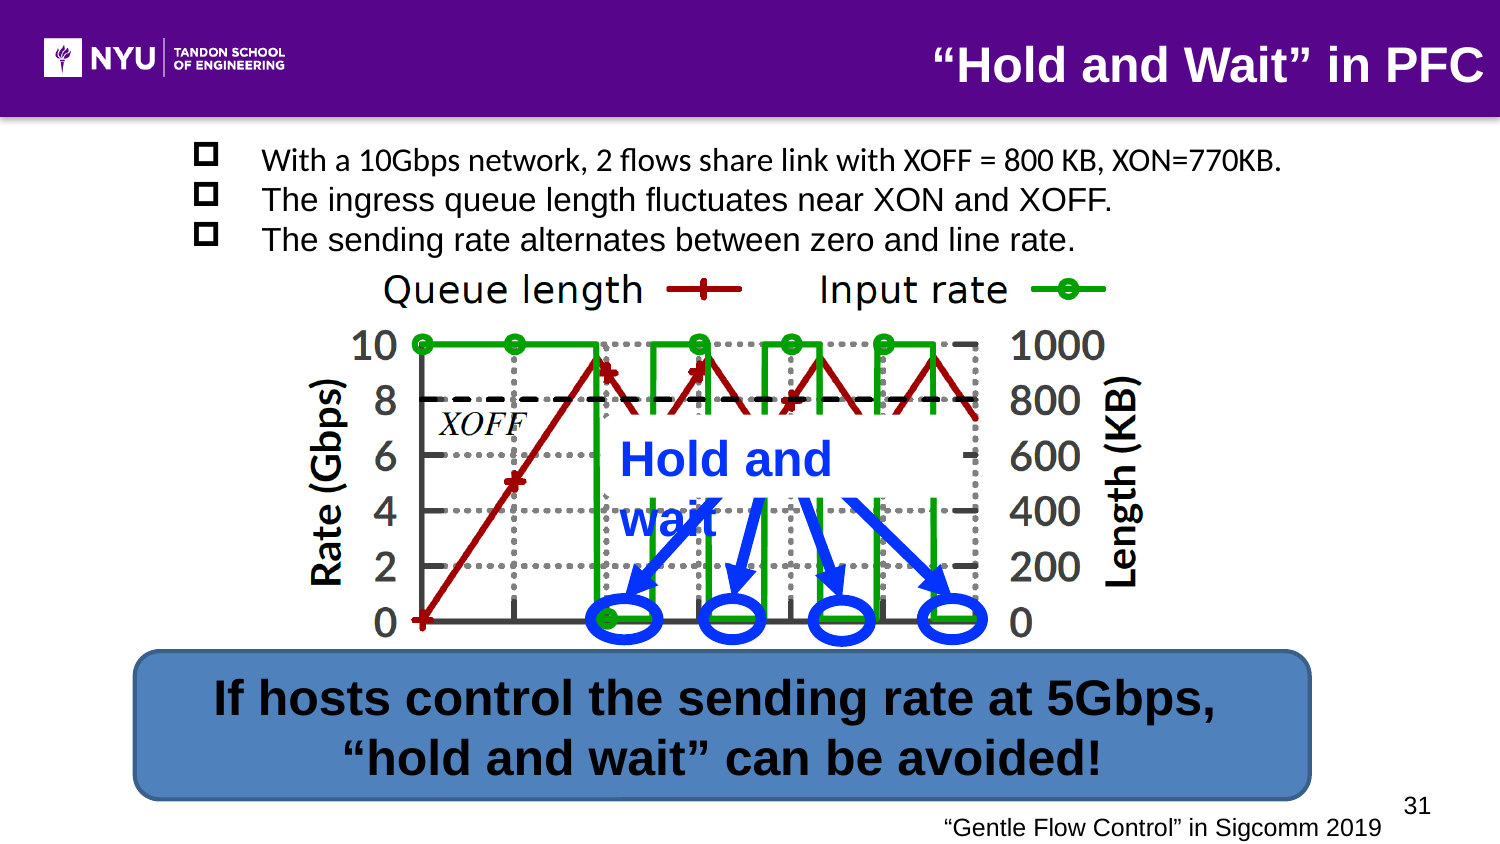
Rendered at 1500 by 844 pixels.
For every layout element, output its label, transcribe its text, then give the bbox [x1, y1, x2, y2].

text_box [777, 428, 953, 599]
text_box “Hold and Wait” in PFC [367, 25, 1500, 101]
picture [44, 38, 285, 77]
text_box “Gentle Flow Control” in Sigcomm 2019 [929, 788, 1398, 844]
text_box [623, 428, 731, 599]
text_box 31 [1096, 782, 1447, 828]
text_box With a 10Gbps network, 2 flows share link with XOFF = 800 KB, XON=770KB. The ingress queue length fluctuates near XON and XOFF. The sending rate alternates between zero and line rate. [176, 131, 1444, 266]
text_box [732, 428, 775, 599]
text_box If hosts control the sending rate at 5Gbps, “hold and wait” can be avoided! [132, 649, 1312, 802]
picture [299, 270, 1146, 747]
